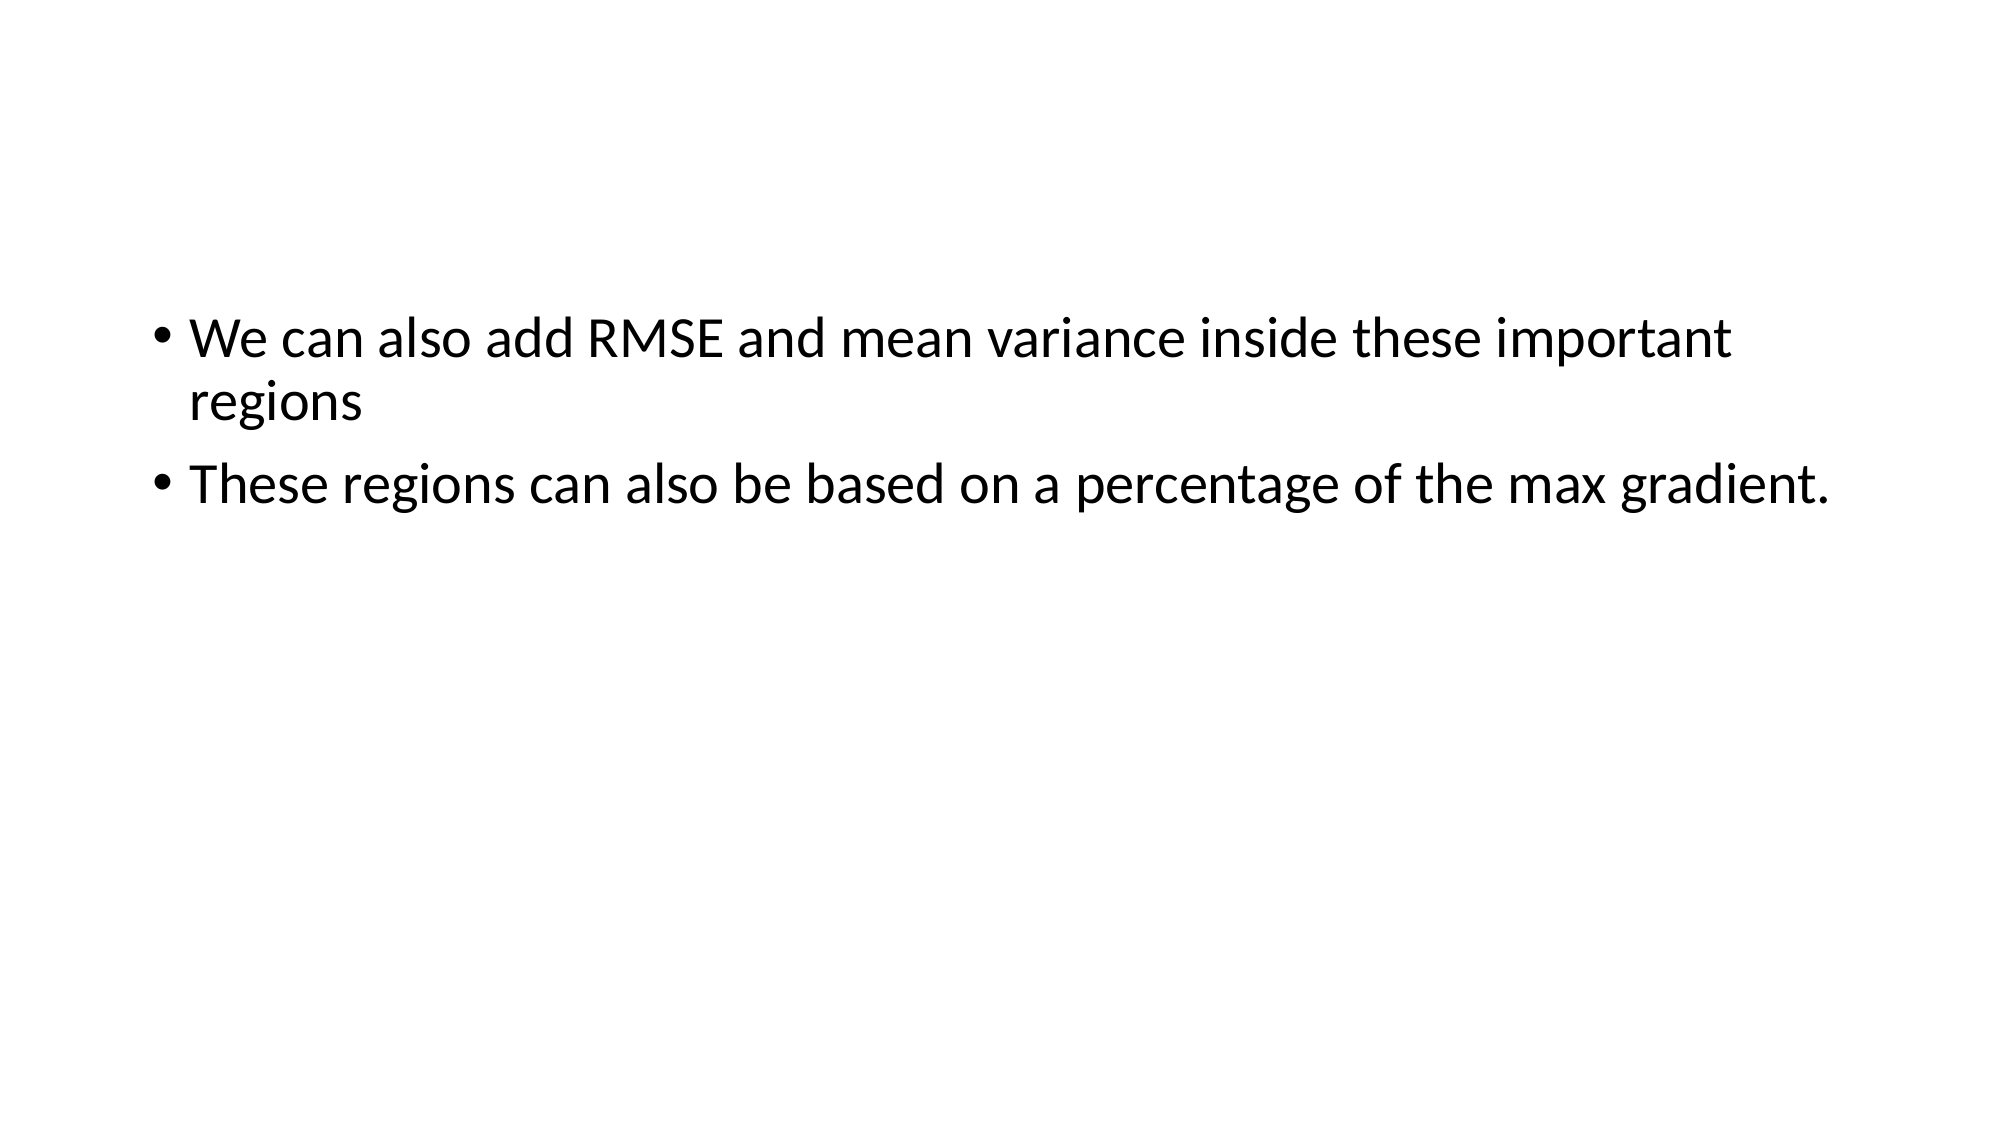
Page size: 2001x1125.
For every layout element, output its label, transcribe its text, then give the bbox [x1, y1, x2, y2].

list We can also add RMSE and mean variance inside these important regions These regions can also be based on a percentage of the max gradient. [137, 299, 1863, 1014]
